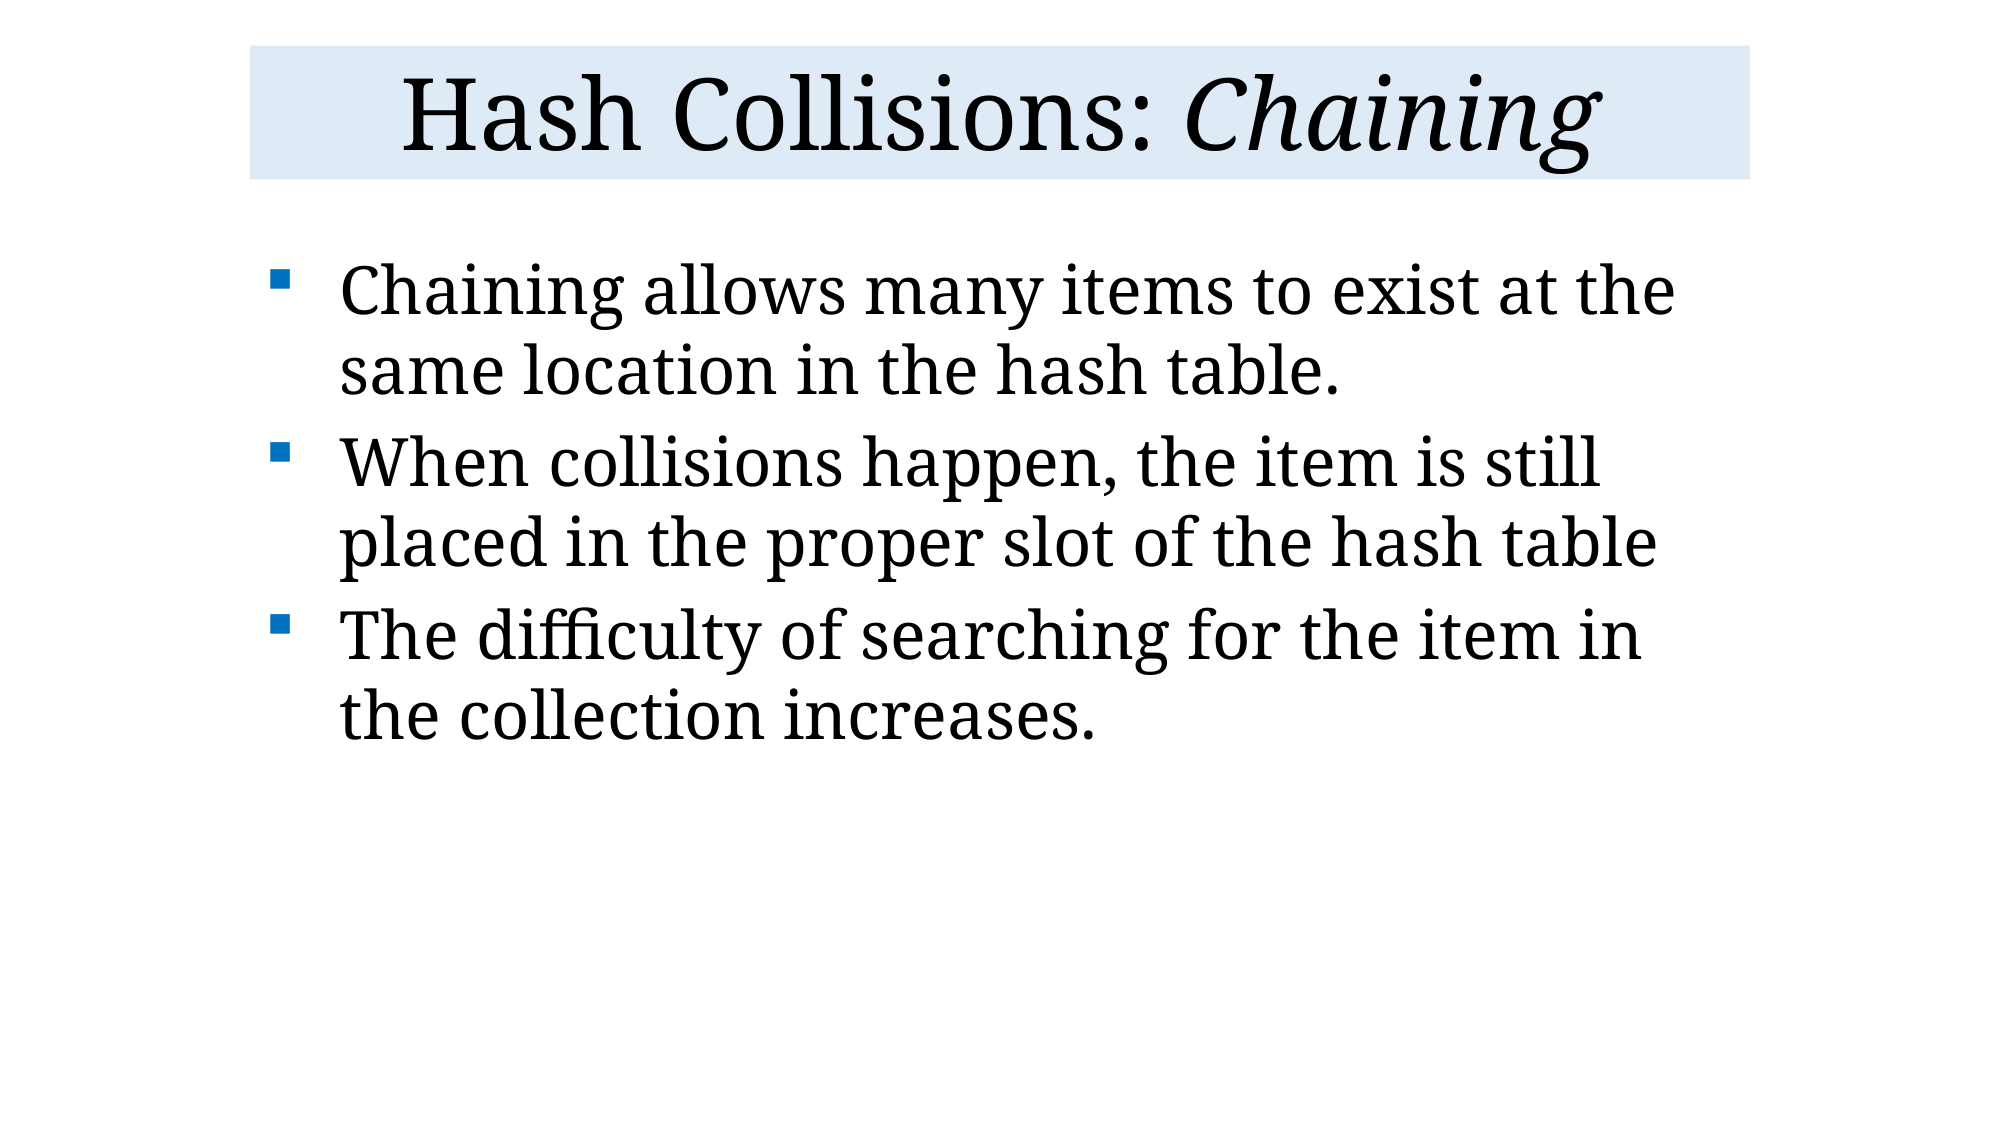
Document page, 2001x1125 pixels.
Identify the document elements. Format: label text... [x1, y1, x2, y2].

subtitle Chaining allows many items to exist at the same location in the hash table. When collisions happen, the item is still placed in the proper slot of the hash table The difficulty of searching for the item in the collection increases. [249, 240, 1750, 964]
title Hash Collisions: Chaining [249, 45, 1750, 180]
